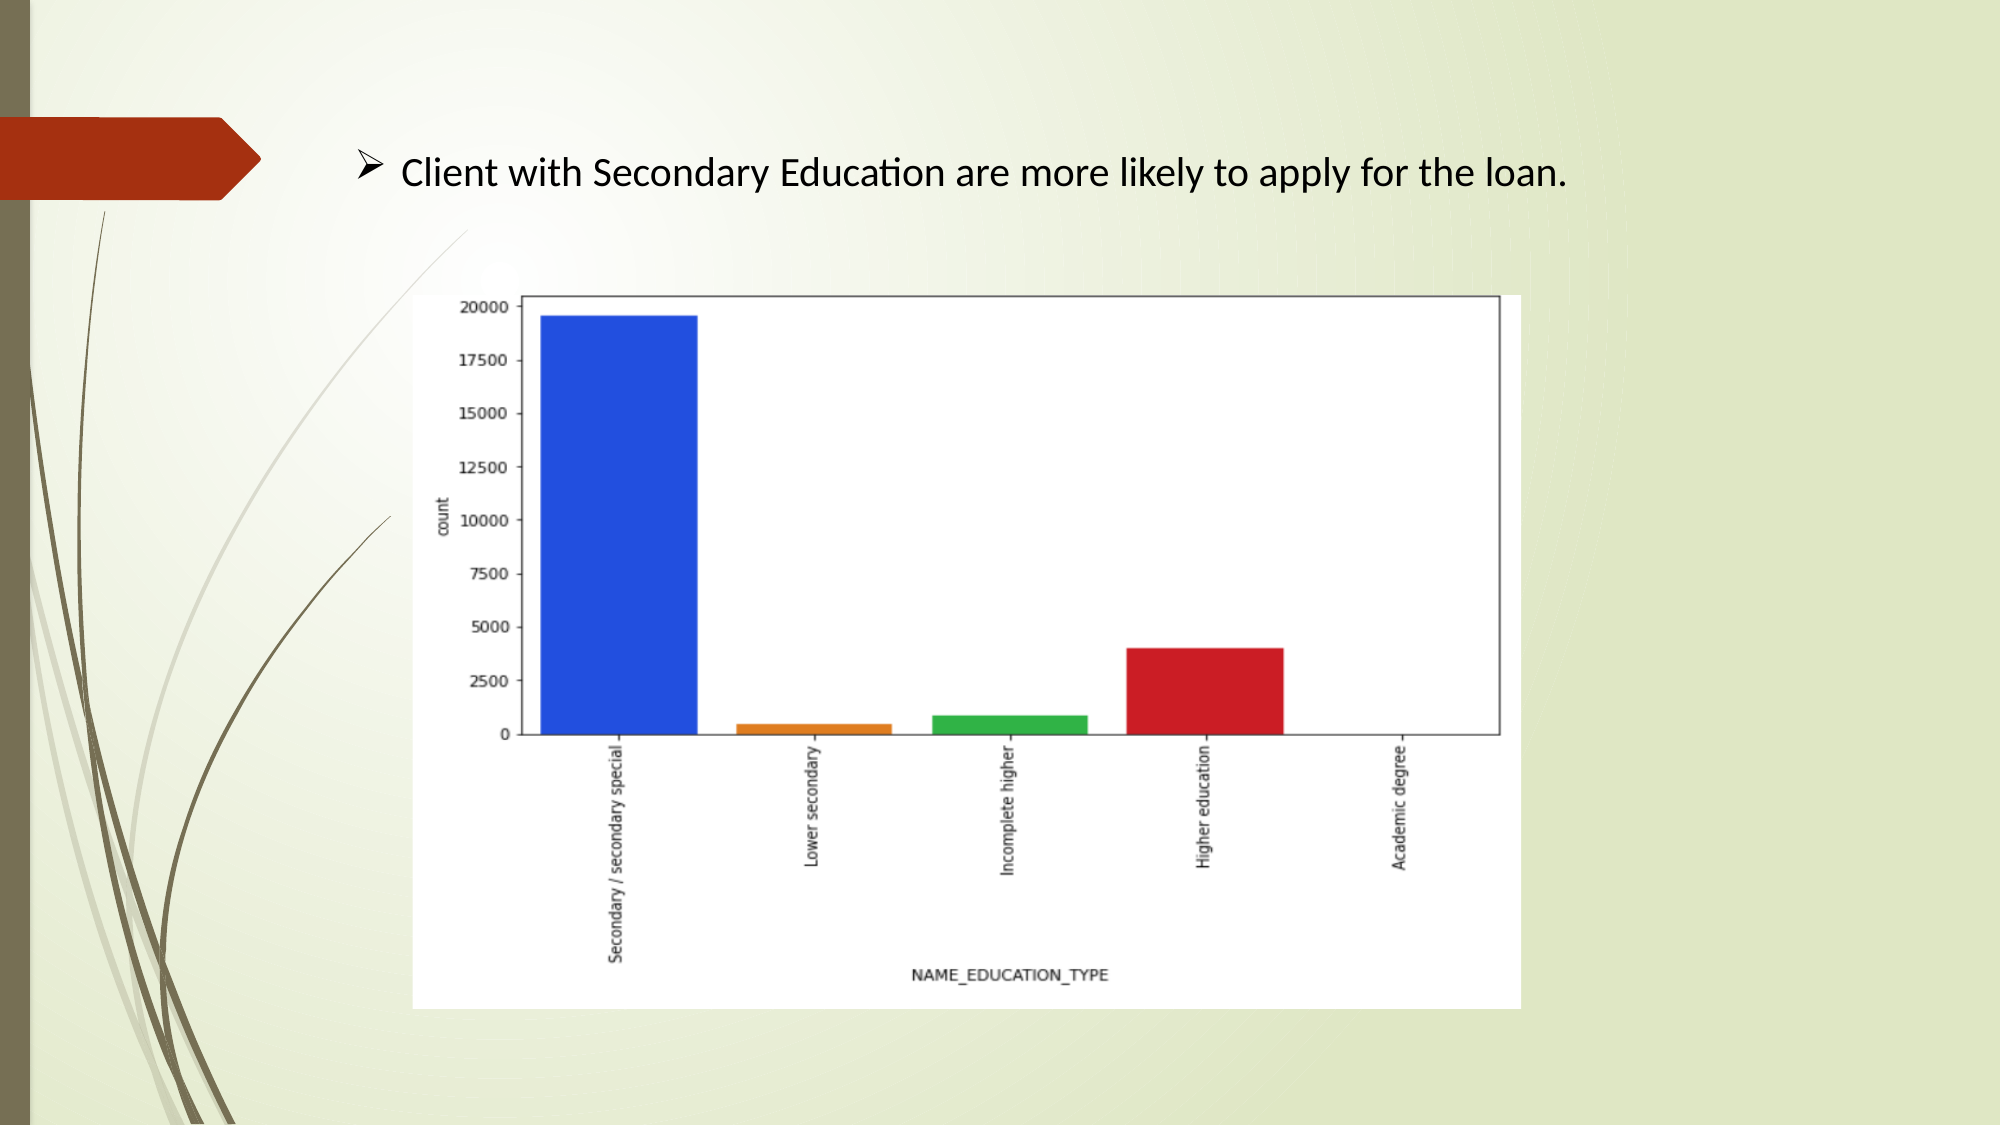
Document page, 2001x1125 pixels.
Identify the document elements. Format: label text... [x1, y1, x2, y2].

picture [412, 295, 1522, 1009]
text_box Client with Secondary Education are more likely to apply for the loan. [337, 137, 1813, 203]
